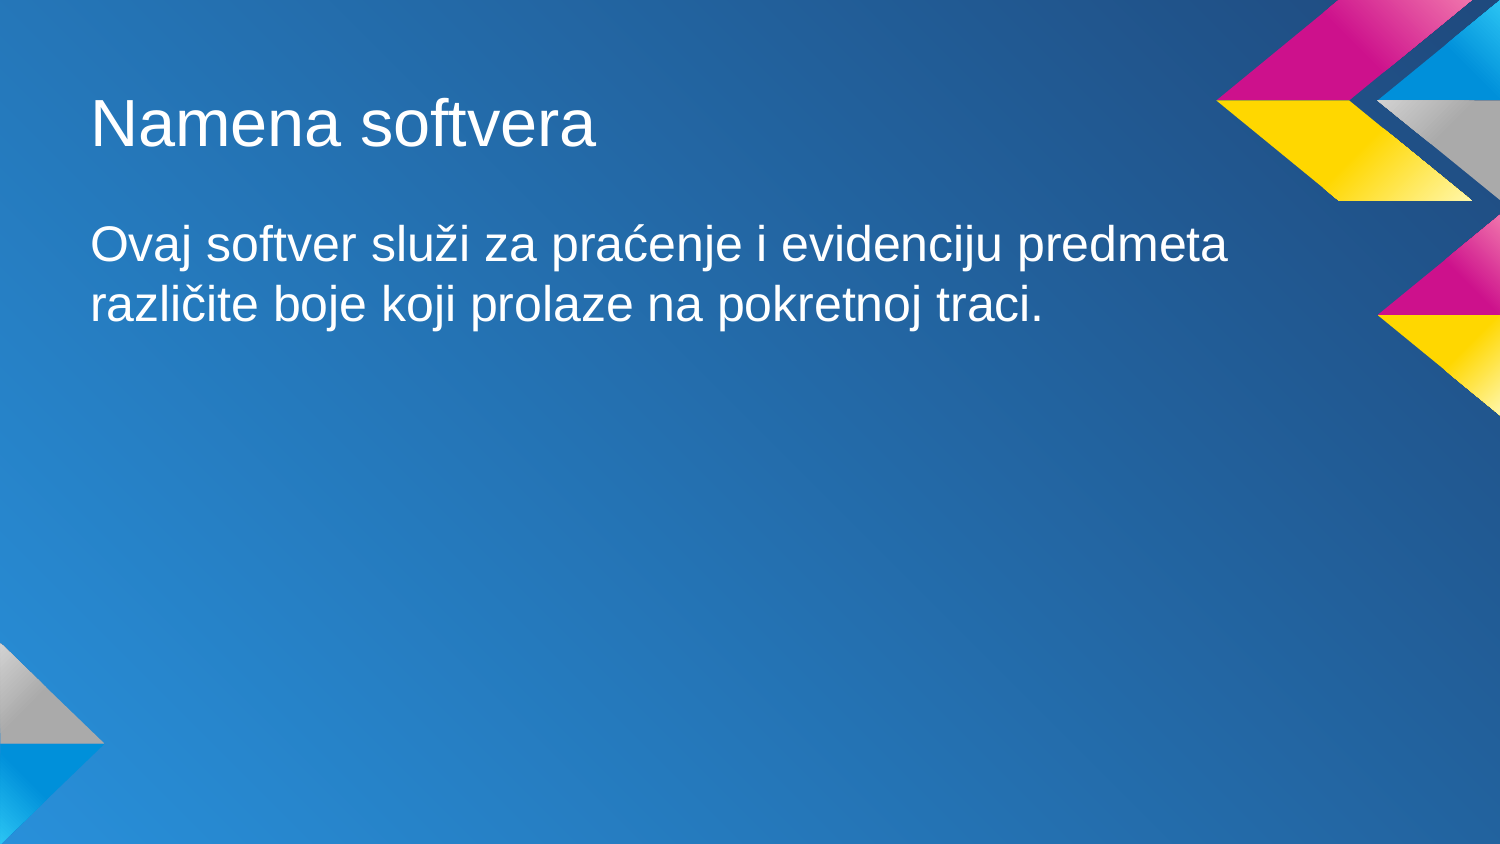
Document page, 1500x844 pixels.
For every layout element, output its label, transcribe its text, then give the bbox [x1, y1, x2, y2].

list Ovaj softver služi za praćenje i evidenciju predmeta različite boje koji prolaze na pokretnoj traci. [75, 196, 1425, 793]
title Namena softvera [75, 33, 1204, 175]
